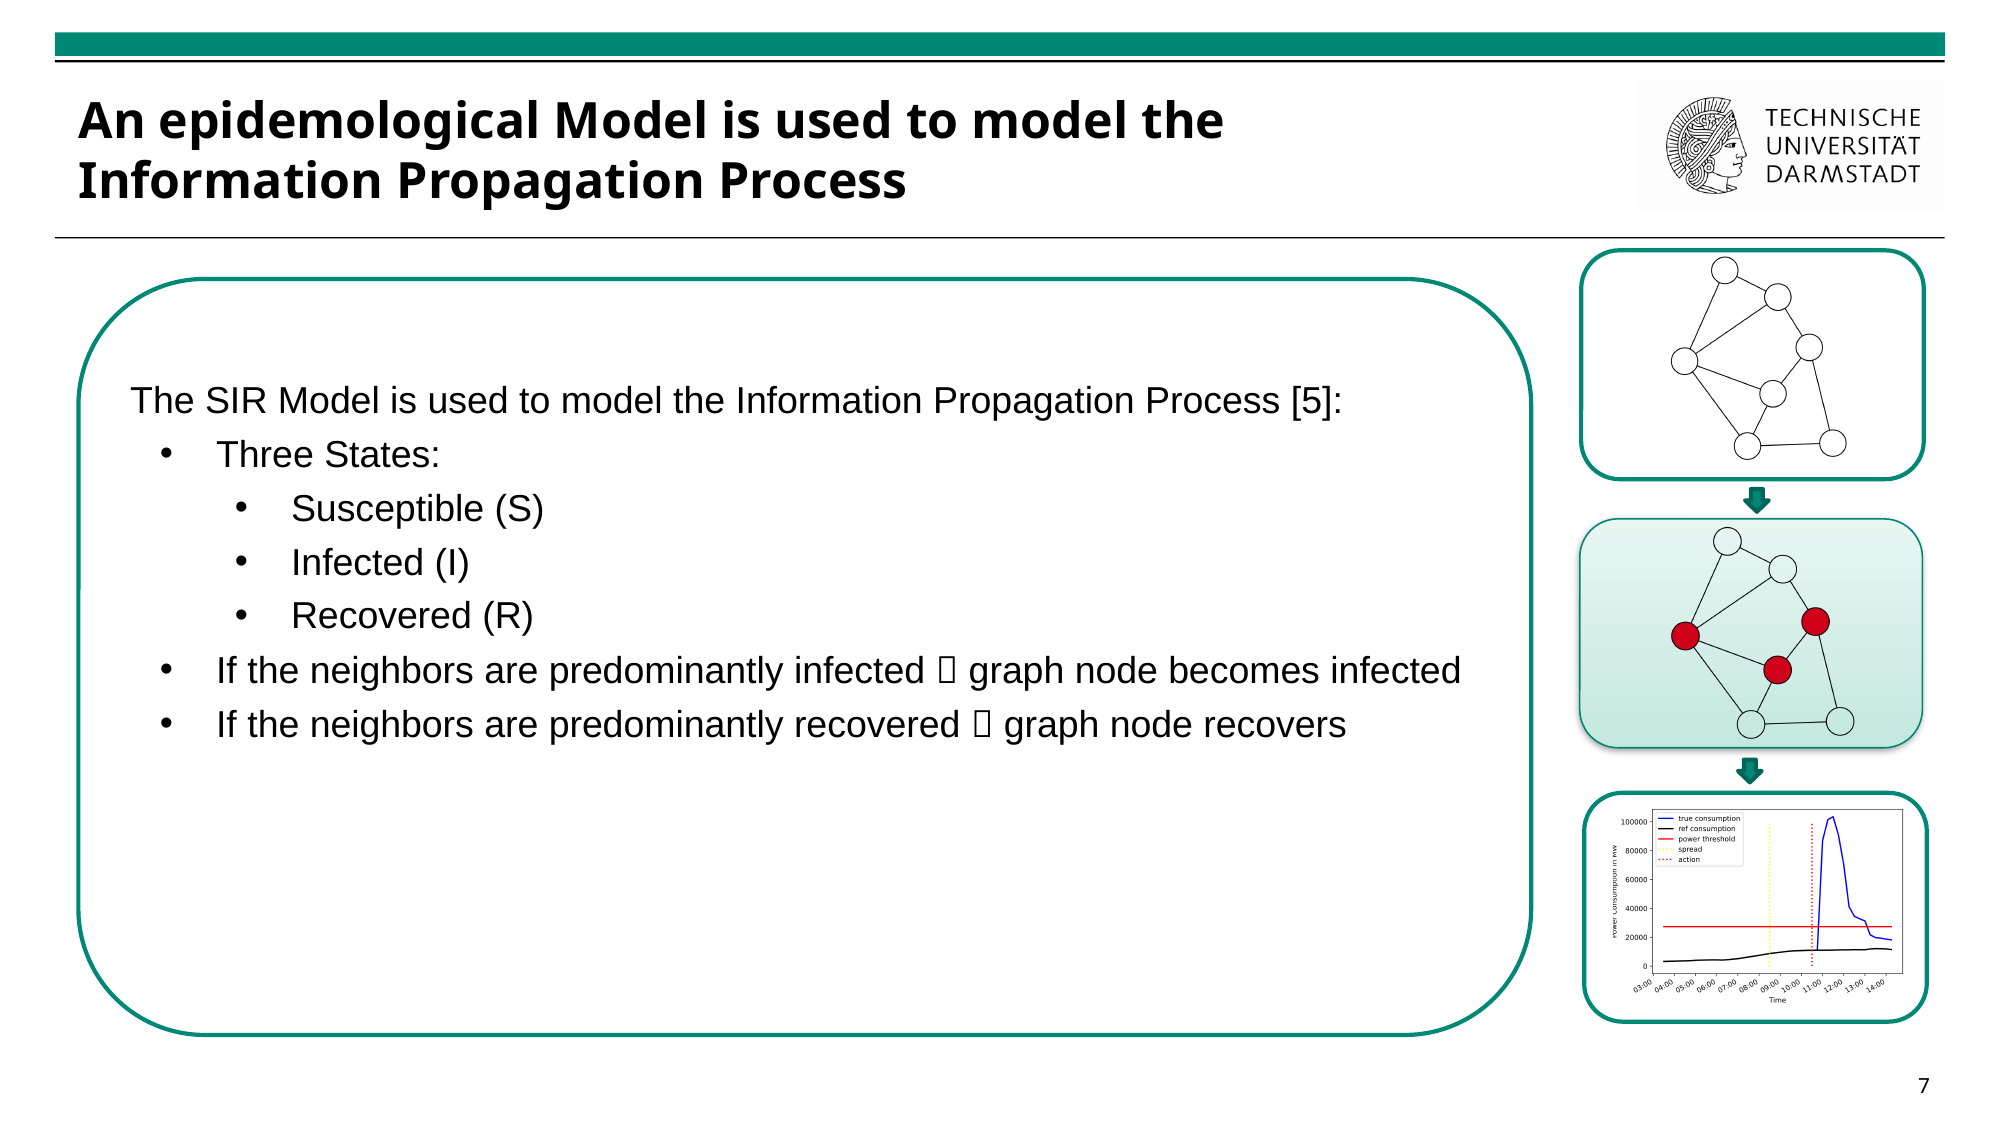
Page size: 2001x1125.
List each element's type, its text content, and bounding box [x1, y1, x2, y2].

text_box [1743, 488, 1771, 514]
text_box [1582, 790, 1929, 1024]
picture [1653, 253, 1877, 480]
title An epidemological Model is used to model the Information Propagation Process [78, 79, 1532, 218]
text_box [1739, 775, 1761, 785]
picture [1663, 515, 1881, 767]
picture [1637, 80, 1945, 211]
text_box [1578, 518, 1659, 749]
picture [1612, 806, 1911, 1007]
text_box The SIR Model is used to model the Information Propagation Process [5]: Three States: Susceptible (S) Infected (I) Recovered (R) If the neighbors are predominantly infected  graph node becomes infected If the neighbors are predominantly recovered  graph node recovers [76, 276, 1534, 1038]
text_box [1579, 248, 1926, 482]
text_box [1884, 518, 1924, 749]
